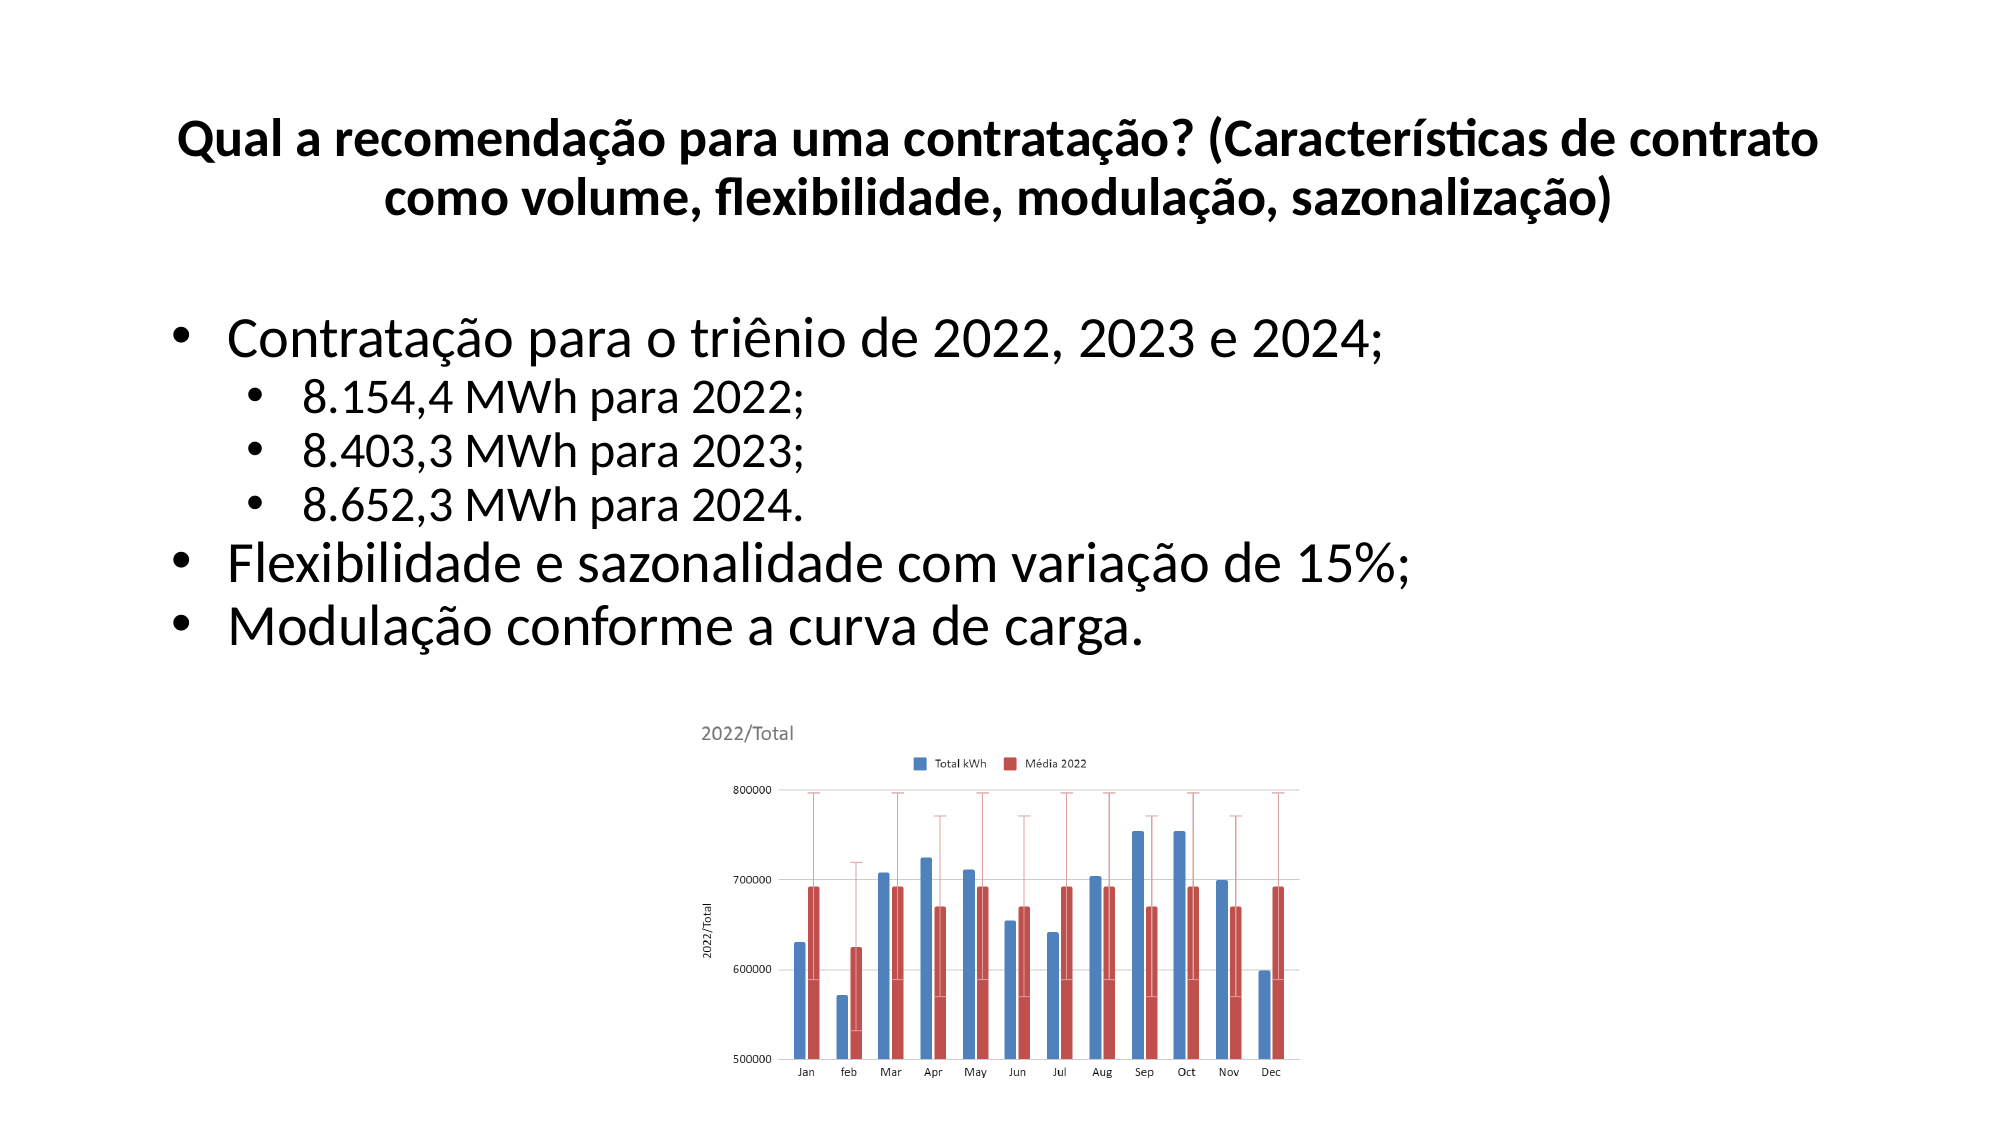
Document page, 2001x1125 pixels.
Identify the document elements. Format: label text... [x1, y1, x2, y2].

list Contratação para o triênio de 2022, 2023 e 2024; 8.154,4 MWh para 2022; 8.403,3 MWh para 2023; 8.652,3 MWh para 2024. Flexibilidade e sazonalidade com variação de 15%; Modulação conforme a curva de carga. [137, 299, 1863, 682]
picture [681, 703, 1319, 1098]
title Qual a recomendação para uma contratação? (Características de contrato como volume, flexibilidade, modulação, sazonalização) [137, 59, 1863, 278]
